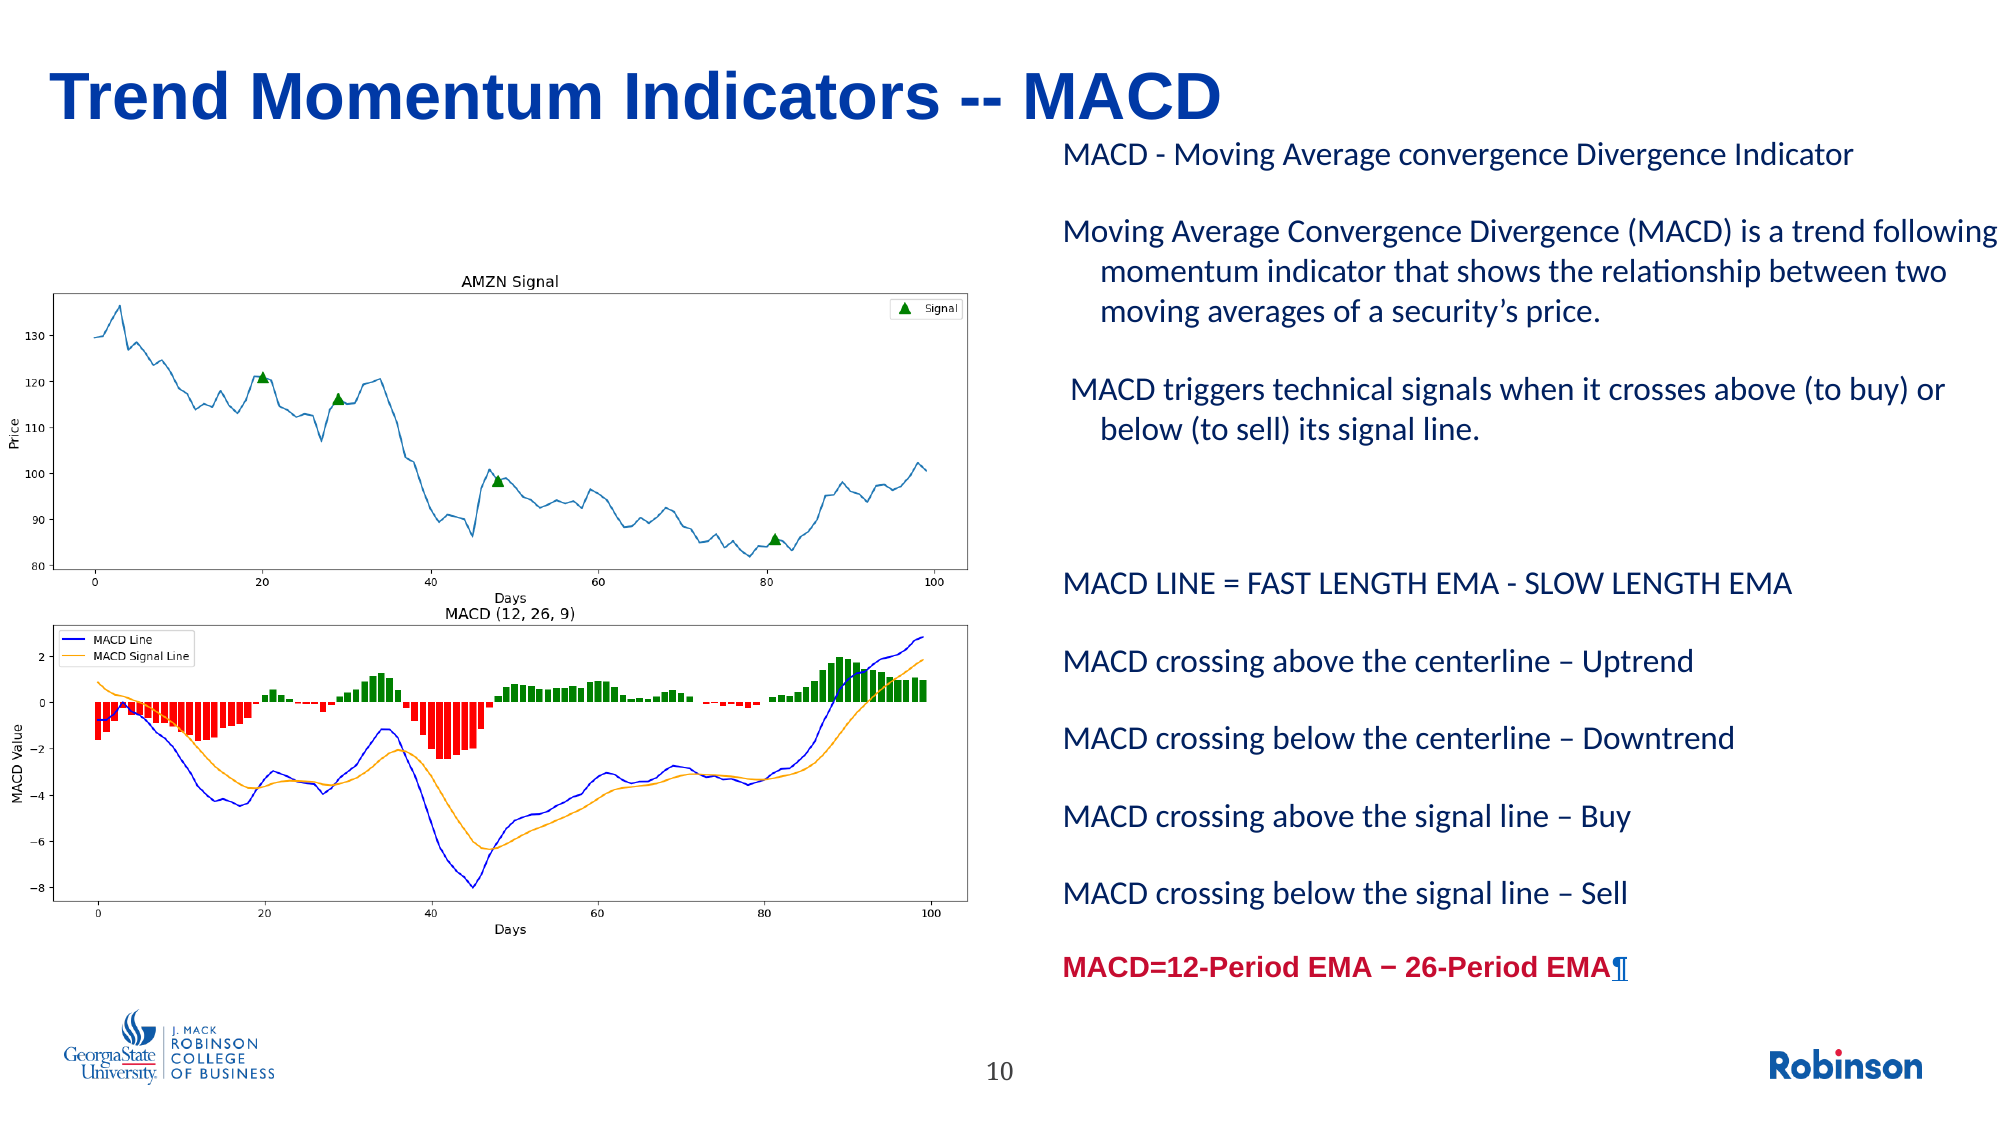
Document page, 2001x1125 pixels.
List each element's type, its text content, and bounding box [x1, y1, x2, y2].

slide_number 10 [774, 1042, 1225, 1103]
picture [0, 267, 976, 944]
picture [64, 1009, 274, 1085]
picture [1770, 1049, 1922, 1079]
title Trend Momentum Indicators -- MACD [49, 52, 1925, 134]
list MACD - Moving Average convergence Divergence Indicator Moving Average Convergence Divergence (MACD) is a trend following momentum indicator that shows the relationship between two moving averages of a security’s price. MACD triggers technical signals when it crosses above (to buy) or below (to sell) its signal line. MACD LINE = FAST LENGTH EMA - SLOW LENGTH EMA MACD crossing above the centerline – Uptrend MACD crossing below the centerline – Downtrend MACD crossing above the signal line – Buy MACD crossing below the signal line – Sell MACD=12-Period EMA − 26-Period EMA¶ [1025, 132, 2000, 1039]
